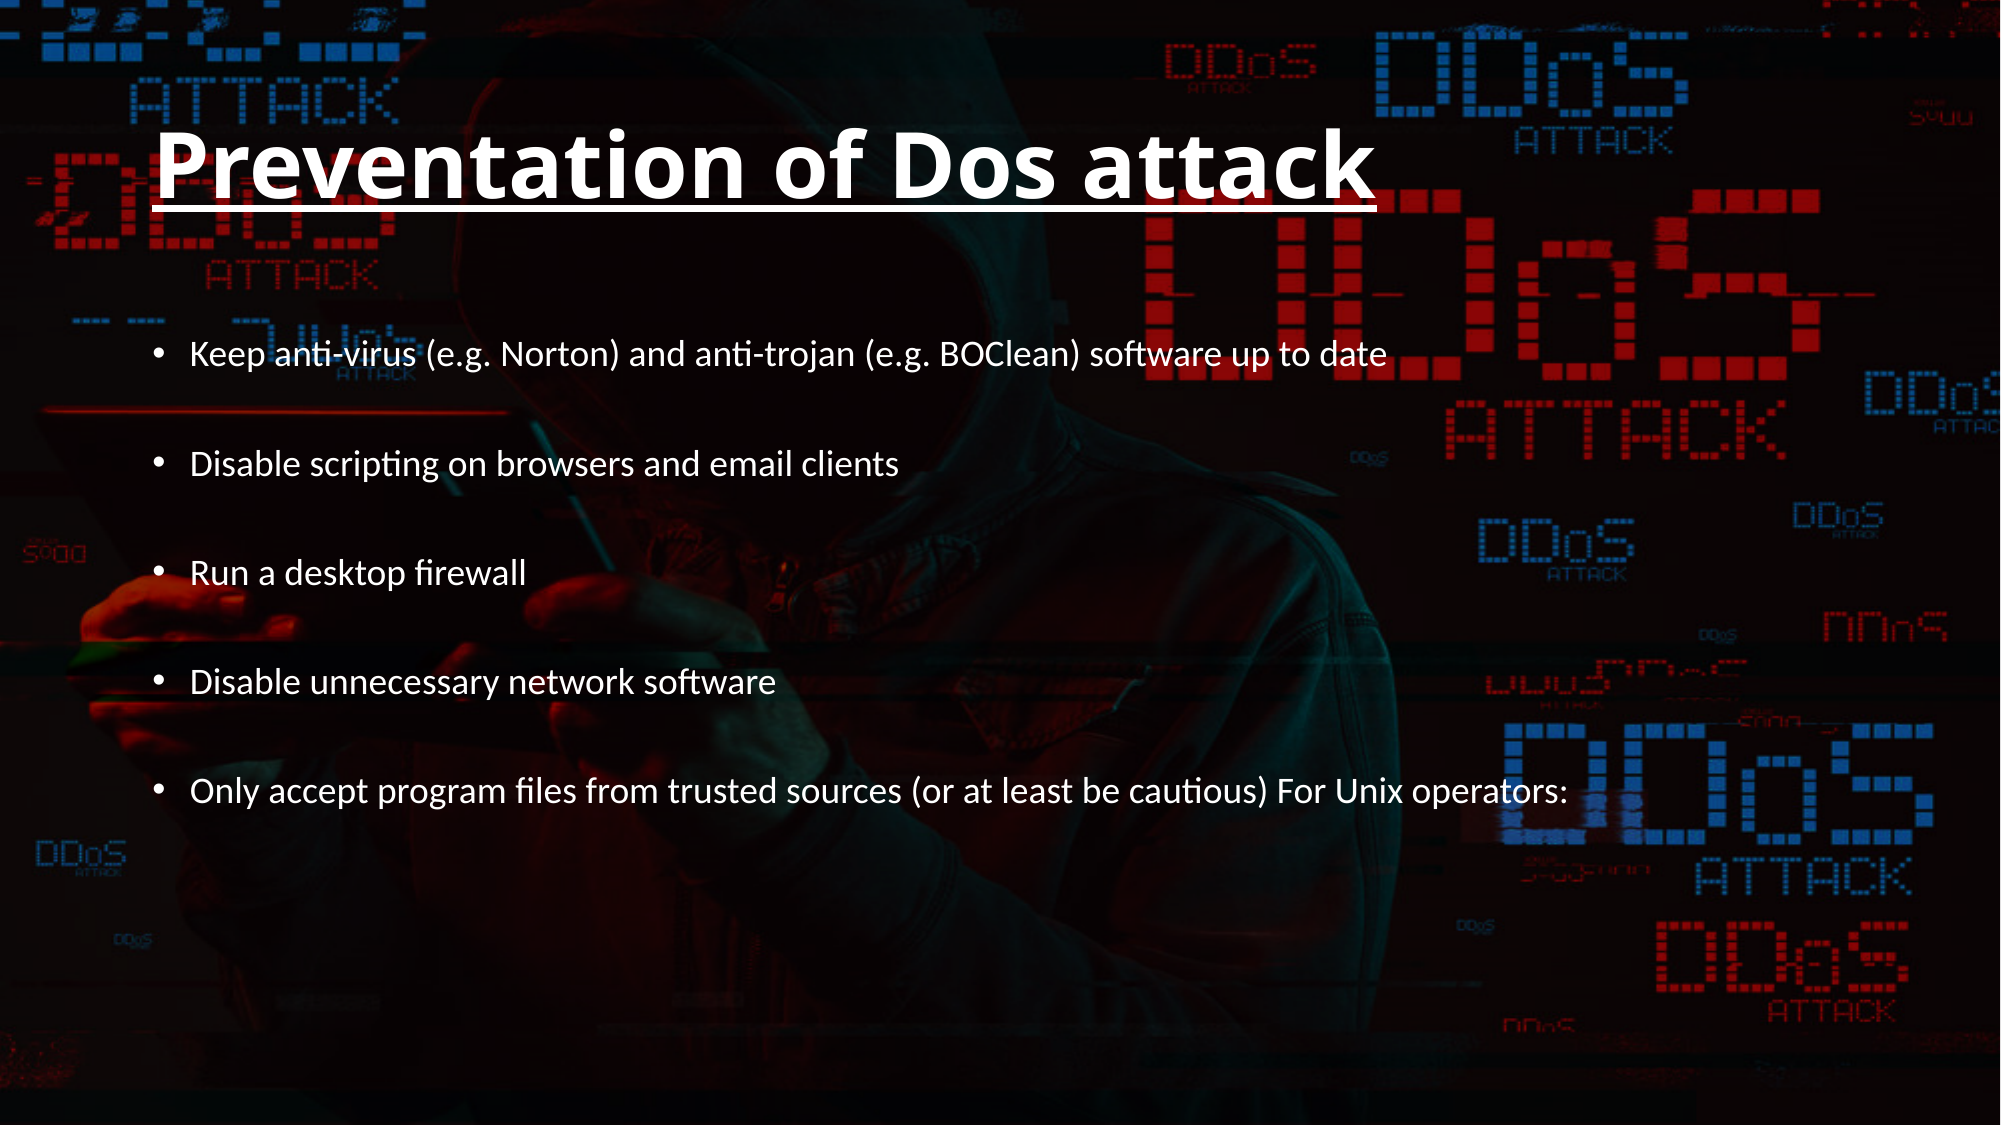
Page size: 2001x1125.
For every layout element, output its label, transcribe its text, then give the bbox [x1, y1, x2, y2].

picture [0, 0, 2001, 1125]
title Preventation of Dos attack [137, 59, 1863, 278]
list Keep anti-virus (e.g. Norton) and anti-trojan (e.g. BOClean) software up to date Disable scripting on browsers and email clients Run a desktop firewall Disable unnecessary network software Only accept program files from trusted sources (or at least be cautious) For Unix operators: [137, 299, 1863, 1014]
